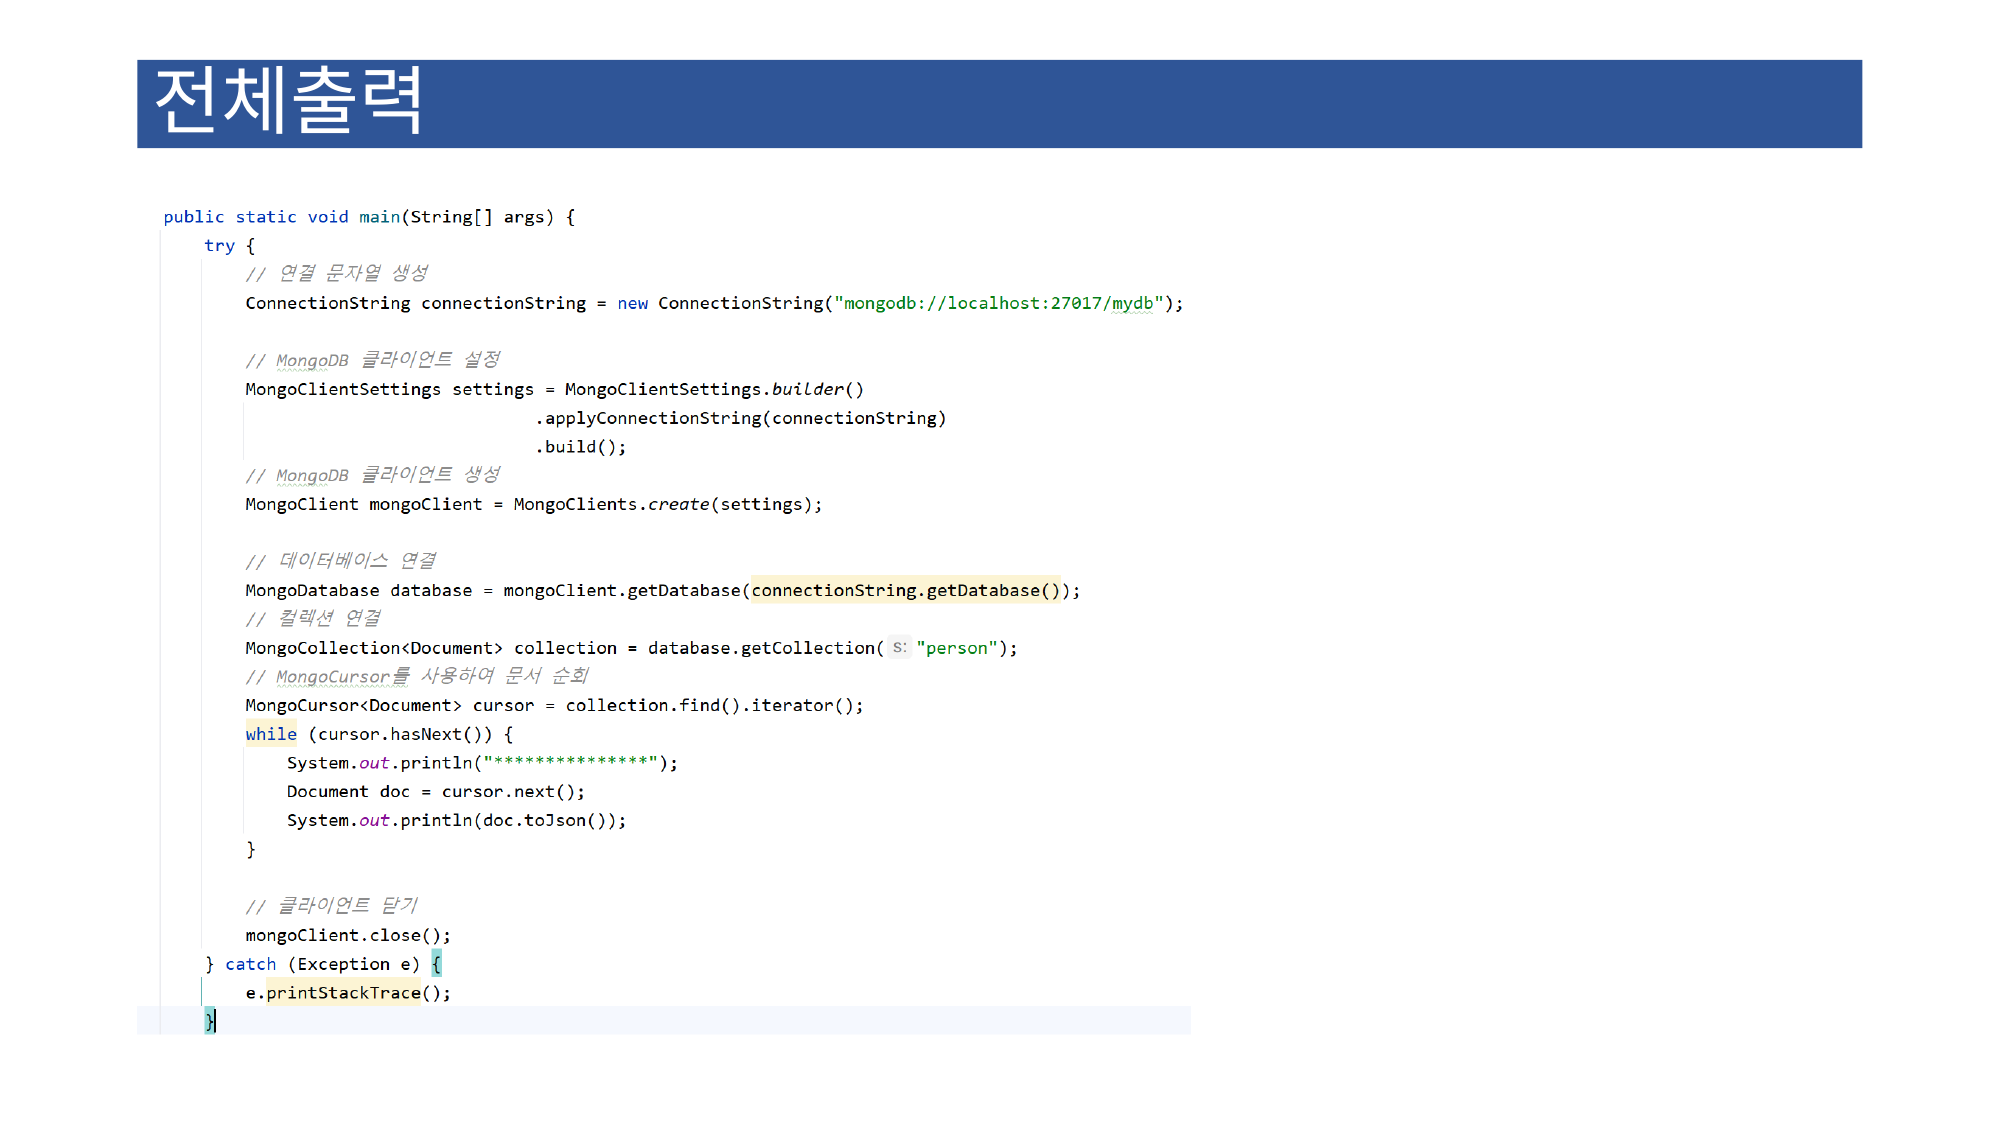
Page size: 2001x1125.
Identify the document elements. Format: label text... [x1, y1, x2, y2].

title 전체출력 [137, 59, 1863, 149]
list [137, 206, 1191, 1035]
